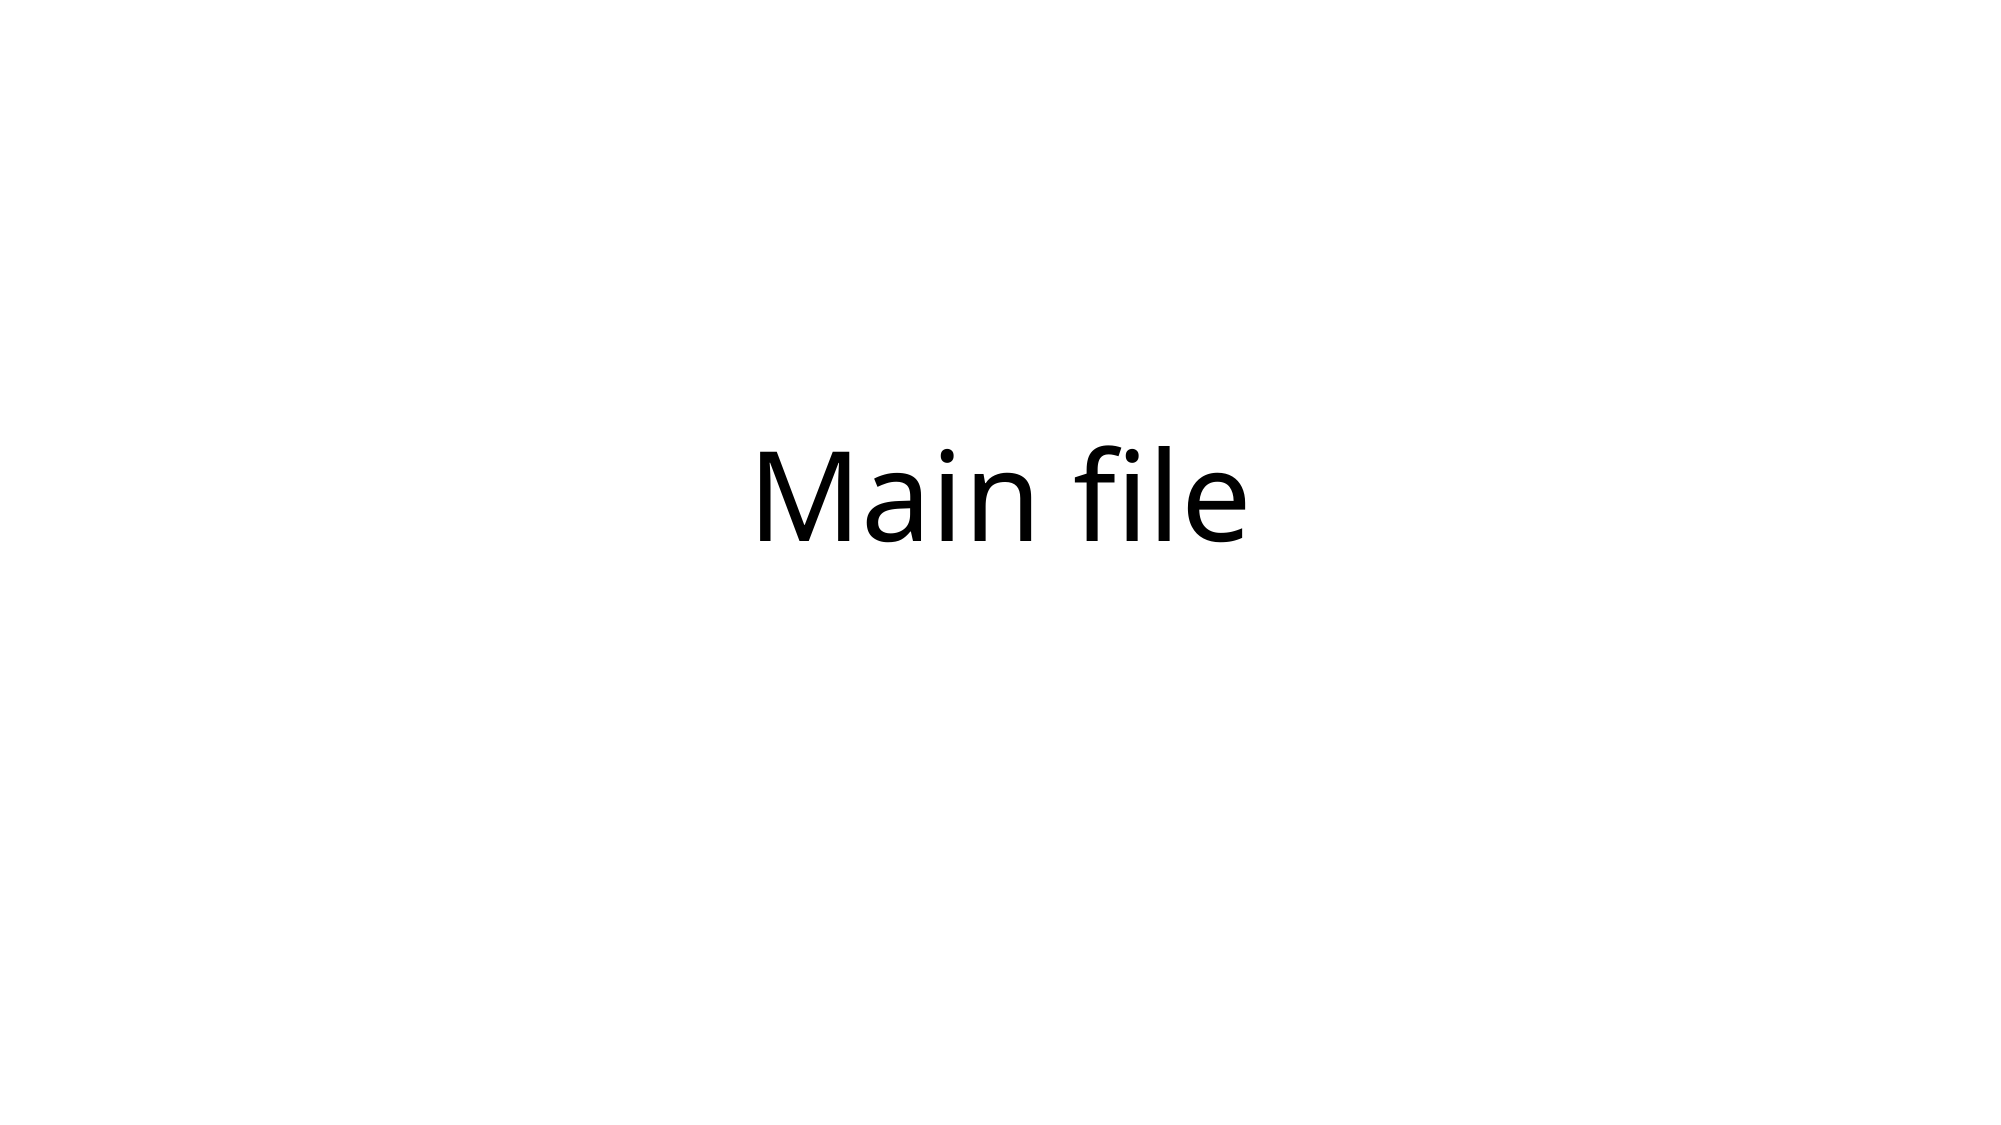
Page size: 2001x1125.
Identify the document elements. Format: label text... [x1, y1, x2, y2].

title Main file [249, 184, 1750, 576]
